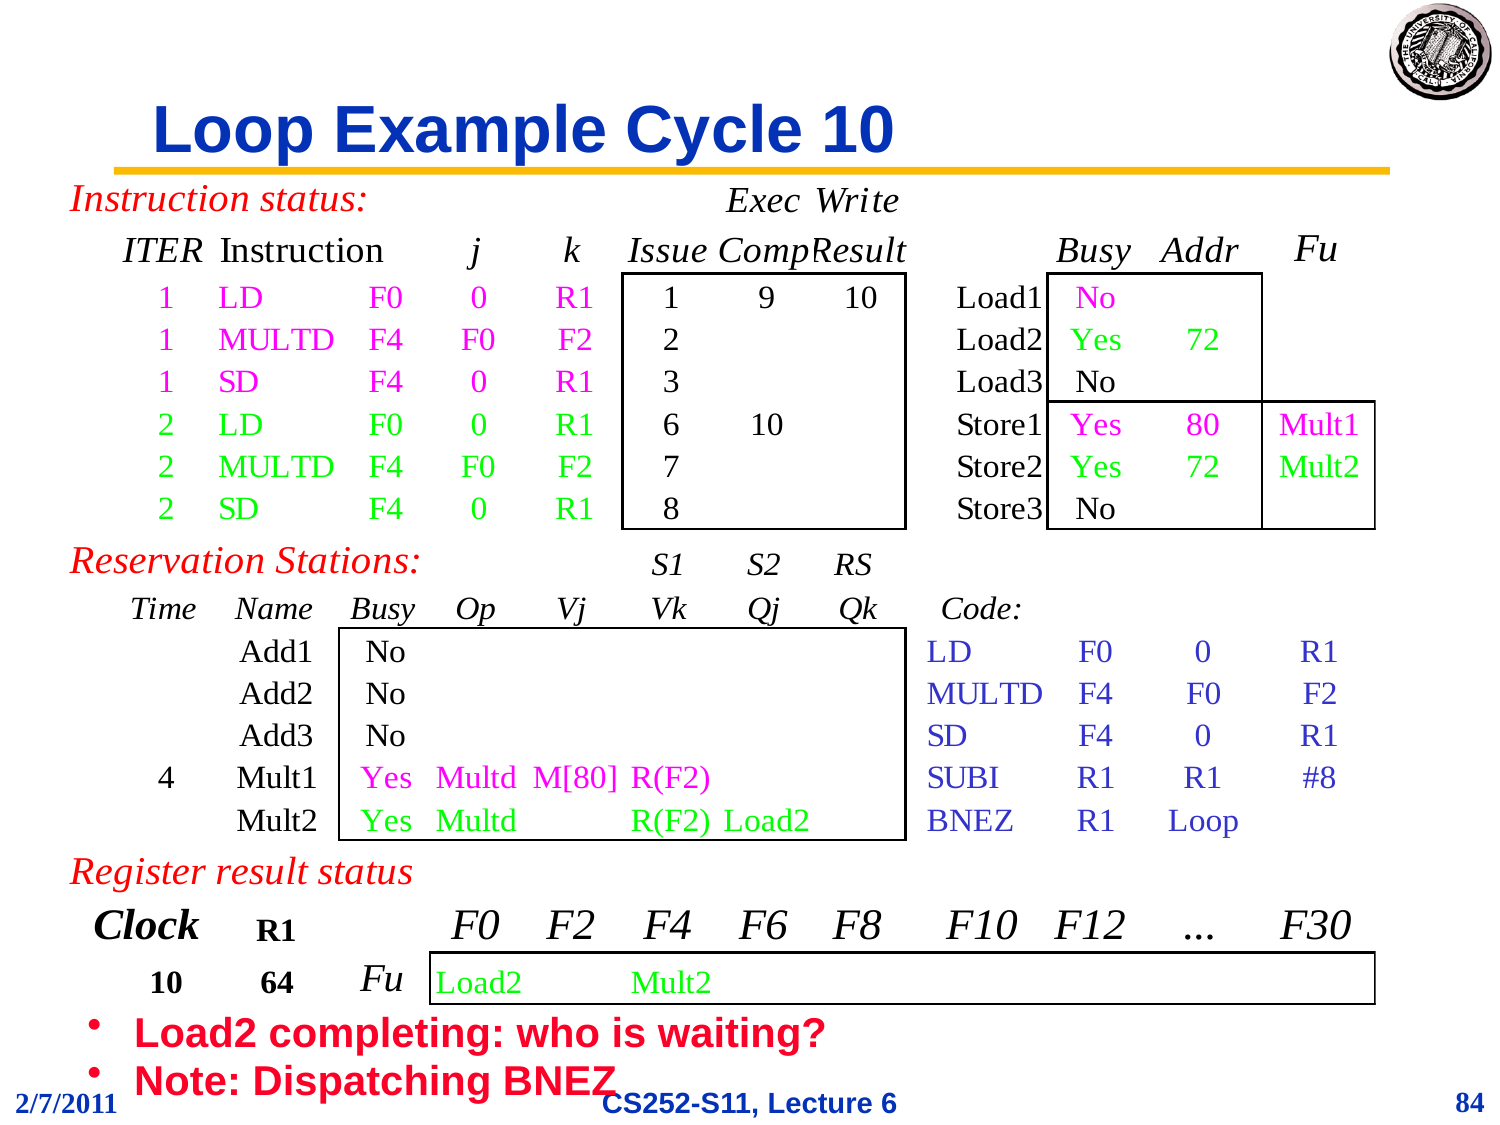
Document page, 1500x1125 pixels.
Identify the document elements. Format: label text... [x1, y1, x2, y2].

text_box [62, 171, 1378, 1006]
slide_number 84 [1187, 1077, 1500, 1125]
list Load2 completing: who is waiting? Note: Dispatching BNEZ [72, 1012, 1391, 1086]
title Loop Example Cycle 10 [137, 75, 1313, 170]
footer CS252-S11, Lecture 6 [512, 1086, 988, 1125]
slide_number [0, 1079, 313, 1125]
picture [1378, 0, 1500, 103]
